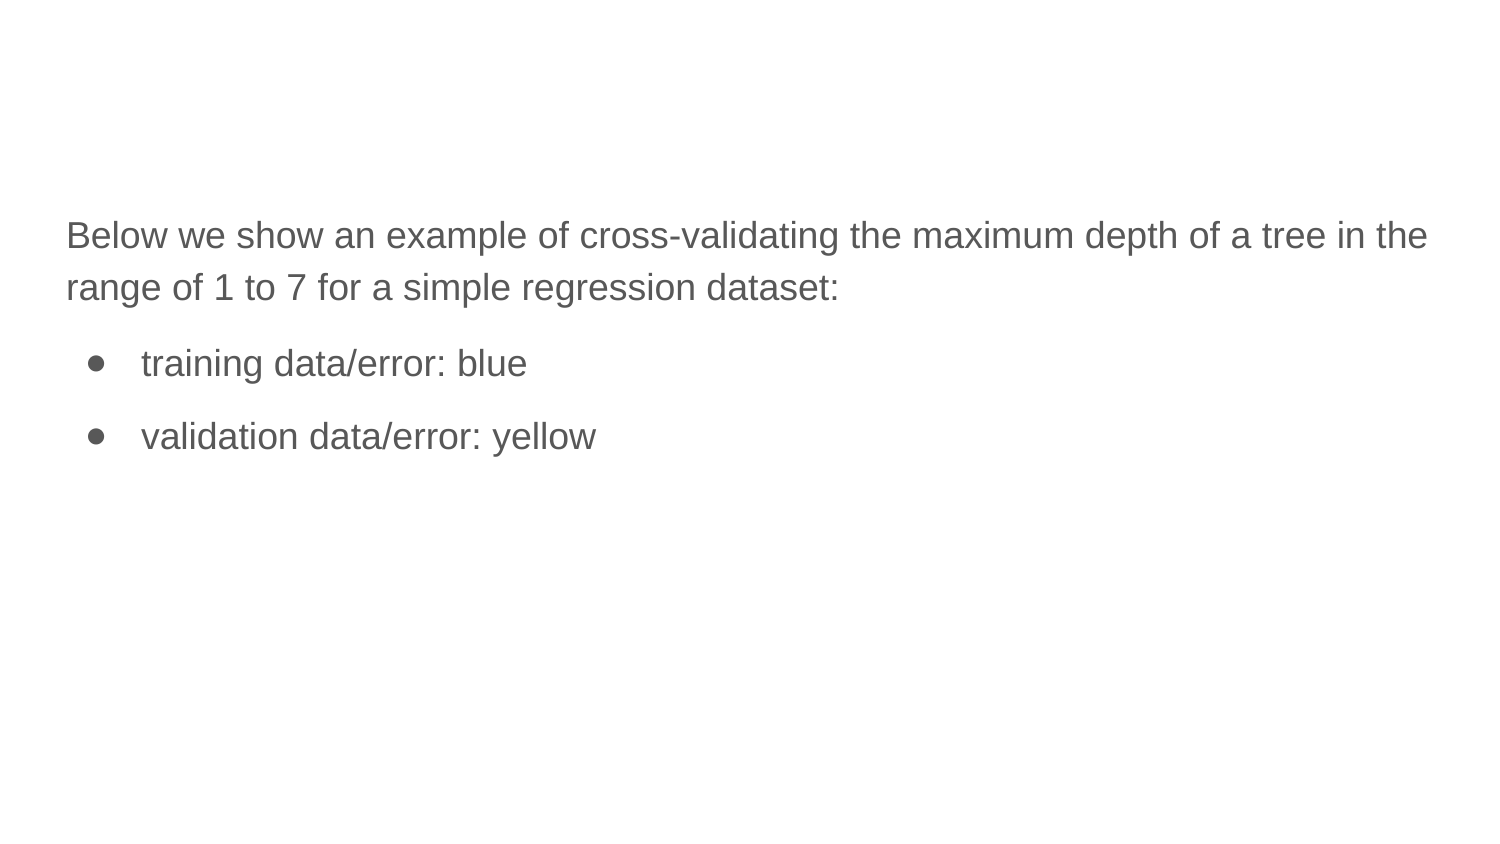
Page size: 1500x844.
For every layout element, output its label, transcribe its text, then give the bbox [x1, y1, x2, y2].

list Below we show an example of cross-validating the maximum depth of a tree in the range of 1 to 7 for a simple regression dataset: training data/error: blue validation data/error: yellow [50, 188, 1450, 750]
